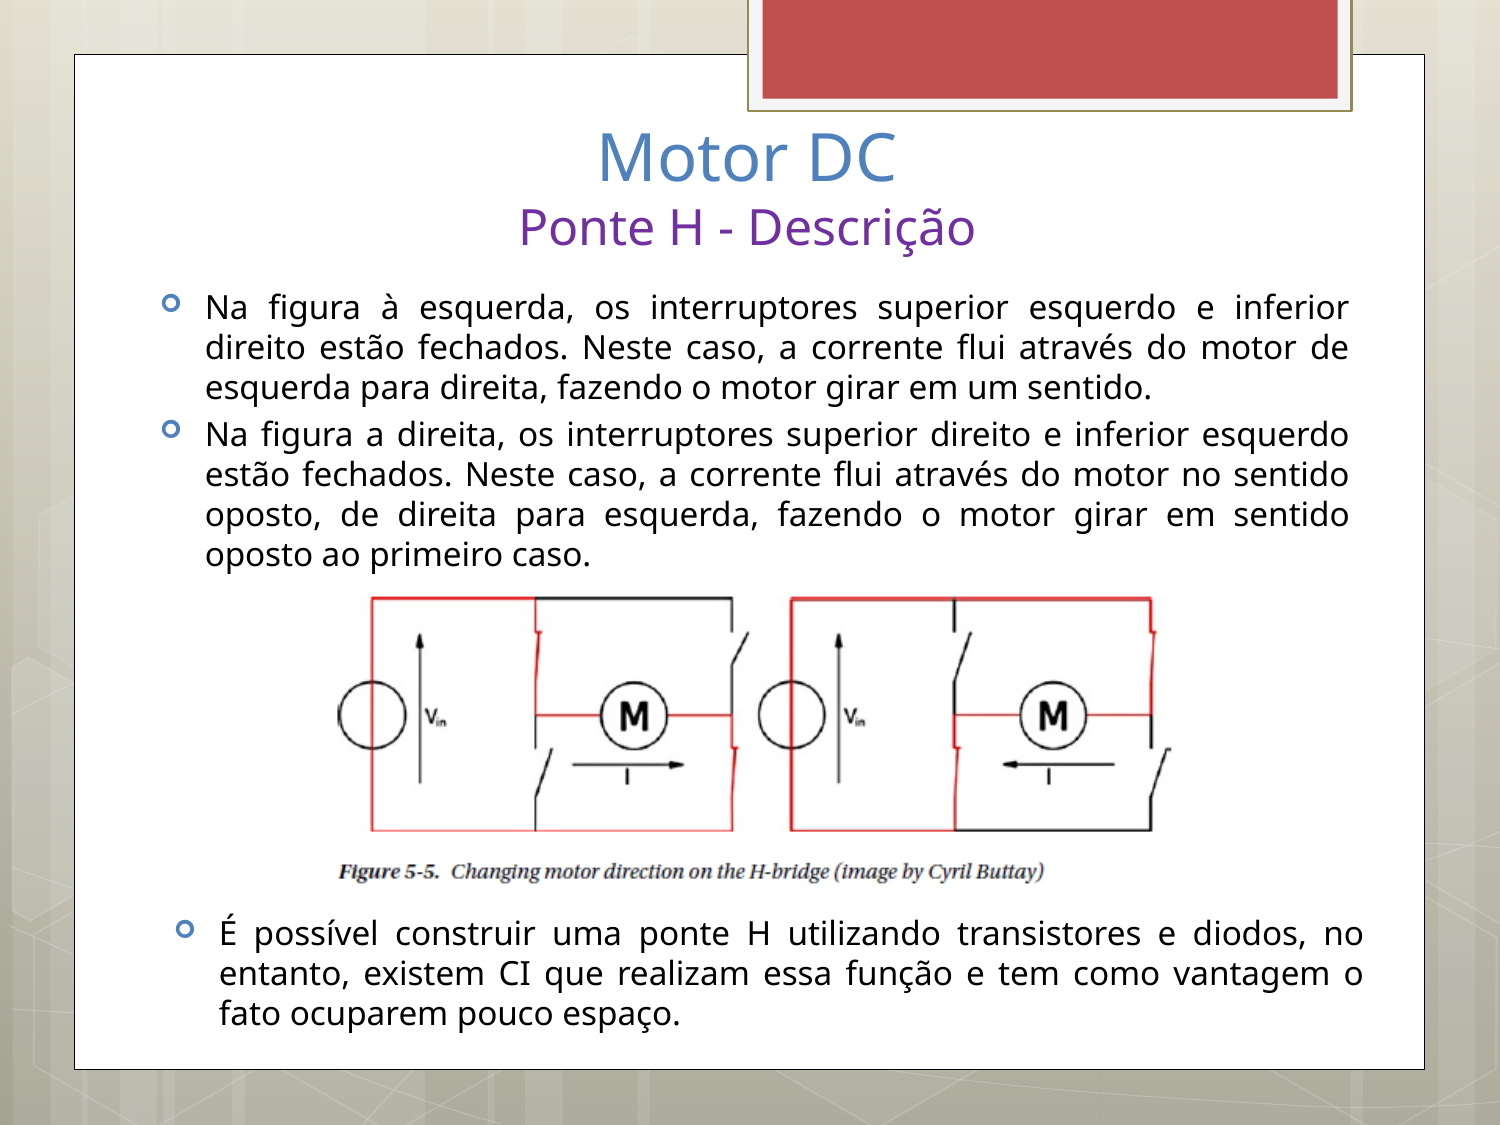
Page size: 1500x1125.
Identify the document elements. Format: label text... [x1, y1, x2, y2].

text_box É possível construir uma ponte H utilizando transistores e diodos, no entanto, existem CI que realizam essa função e tem como vantagem o fato ocuparem pouco espaço. [147, 905, 1381, 1047]
picture [333, 585, 1173, 893]
text_box Na figura à esquerda, os interruptores superior esquerdo e inferior direito estão fechados. Neste caso, a corrente flui através do motor de esquerda para direita, fazendo o motor girar em um sentido. Na figura a direita, os interruptores superior direito e inferior esquerdo estão fechados. Neste caso, a corrente flui através do motor no sentido oposto, de direita para esquerda, fazendo o motor girar em sentido oposto ao primeiro caso. [133, 278, 1367, 587]
title Motor DC Ponte H - Descrição [171, 91, 1324, 278]
